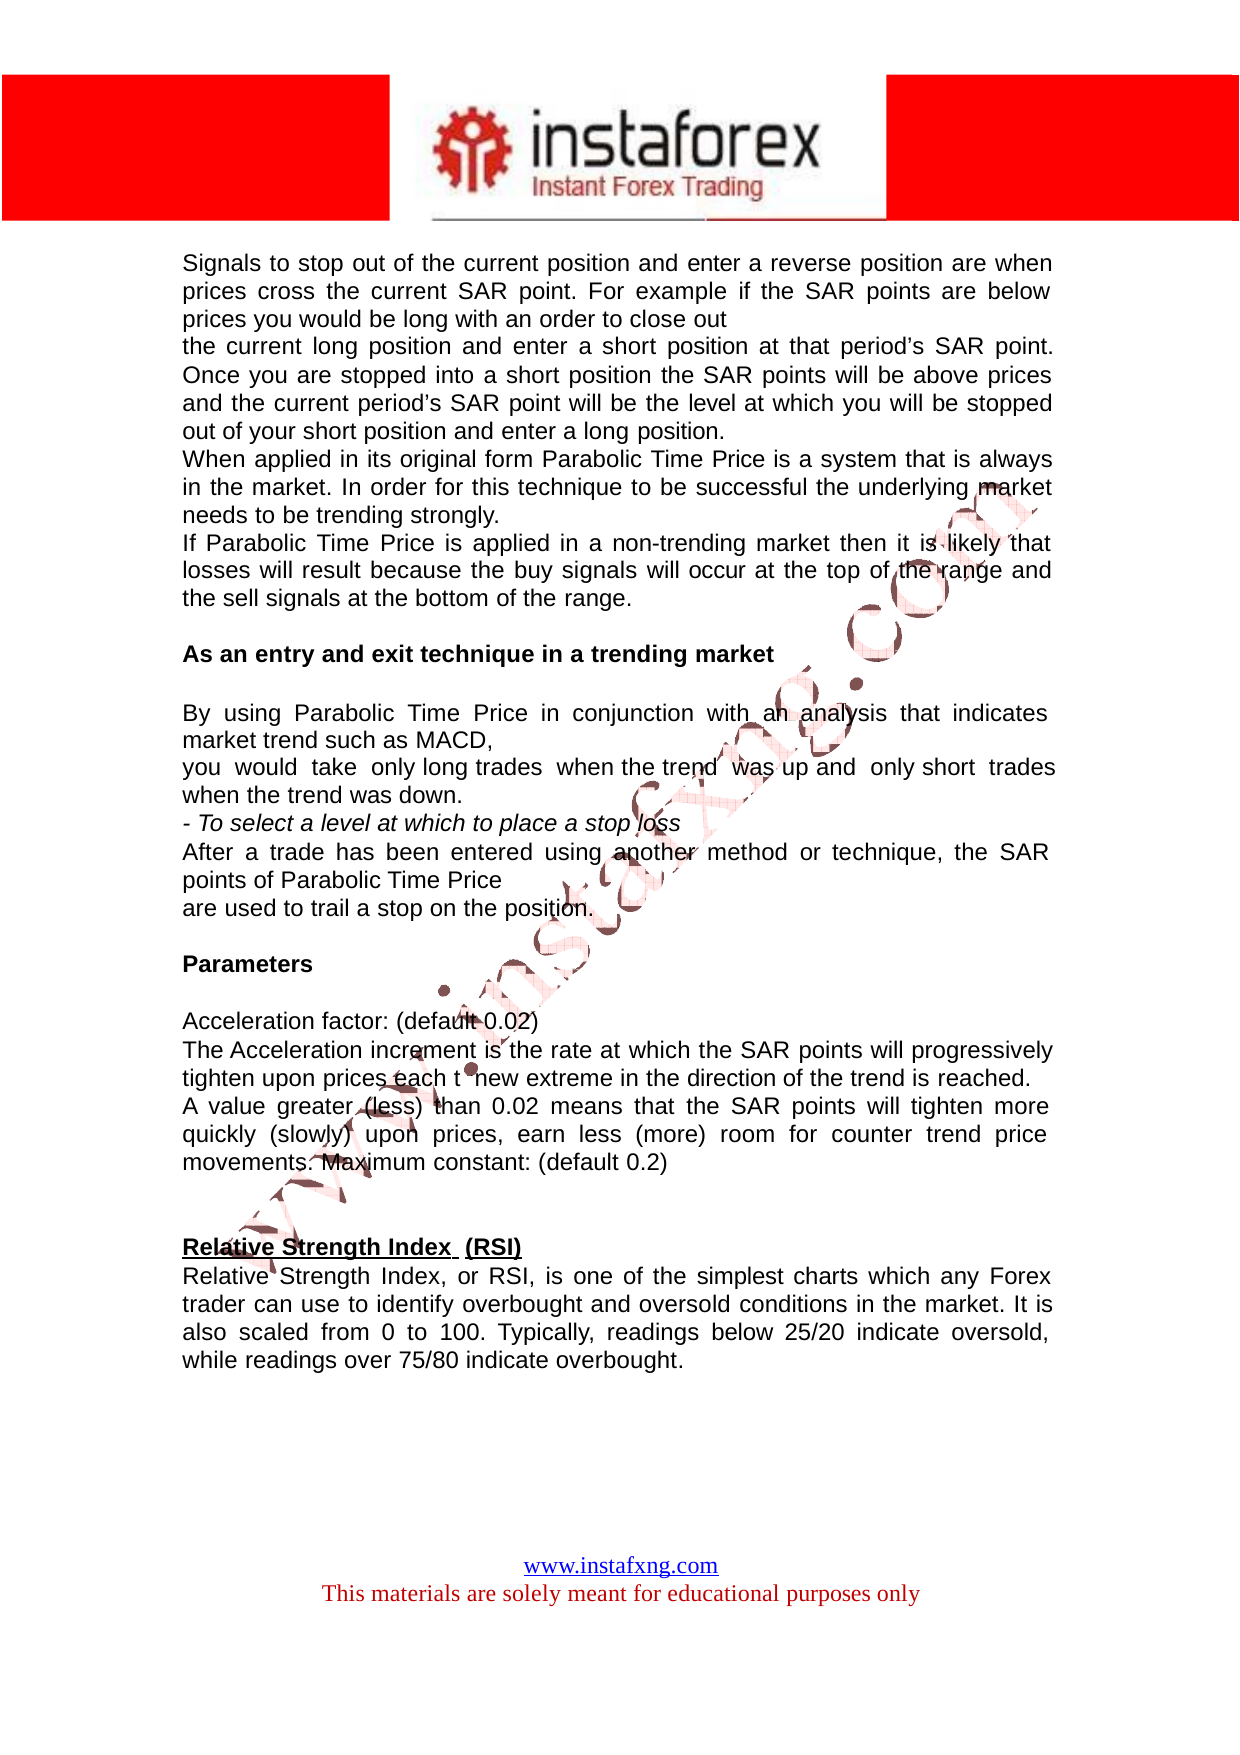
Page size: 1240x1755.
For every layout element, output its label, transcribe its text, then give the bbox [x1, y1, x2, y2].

text_box [389, 74, 887, 221]
text_box [887, 74, 1233, 221]
text_box [2, 74, 389, 221]
footer www.instafxng.com This materials are solely meant for educational purposes only [319, 1552, 923, 1755]
text_box Signals to stop out of the current position and enter a reverse position are when prices cross the current SAR point. For example if the SAR points are below prices you would be long with an order to close out the current long position and enter a short position at that period’s SAR point. Once you are stopped into a short position the SAR points will be above prices and the current period’s SAR point will be the level at which you will be stopped out of your short position and enter a long position. When applied in its original form Parabolic Time Price is a system that is always in the market. In order for this technique to be successful the underlying market needs to be trending strongly. If Parabolic Time Price is applied in a non-trending market then it is likely that losses will result because the buy signals will occur at the top of the range and the sell signals at the bottom of the range. As an entry and exit technique in a trending market By using Parabolic Time Price in conjunction with an analysis that indicates market trend such as MACD, you would take only long trades when the trend was up and only short trades when the trend was down. - To select a level at which to place a stop loss After a trade has been entered using another method or technique, the SAR points of Parabolic Time Price are used to trail a stop on the position. Parameters Acceleration factor: (default 0.02) The Acceleration increment is the rate at which the SAR points will progressively tighten upon prices each t new extreme in the direction of the trend is reached. A value greater (less) than 0.02 means that the SAR points will tighten more quickly (slowly) upon prices, earn less (more) room for counter trend price movements. Maximum constant: (default 0.2) Relative Strength Index (RSI) Relative Strength Index, or RSI, is one of the simplest charts which any Forex trader can use to identify overbought and oversold conditions in the market. It is also scaled from 0 to 100. Typically, readings below 25/20 indicate oversold, while readings over 75/80 indicate overbought. [180, 248, 1062, 1374]
